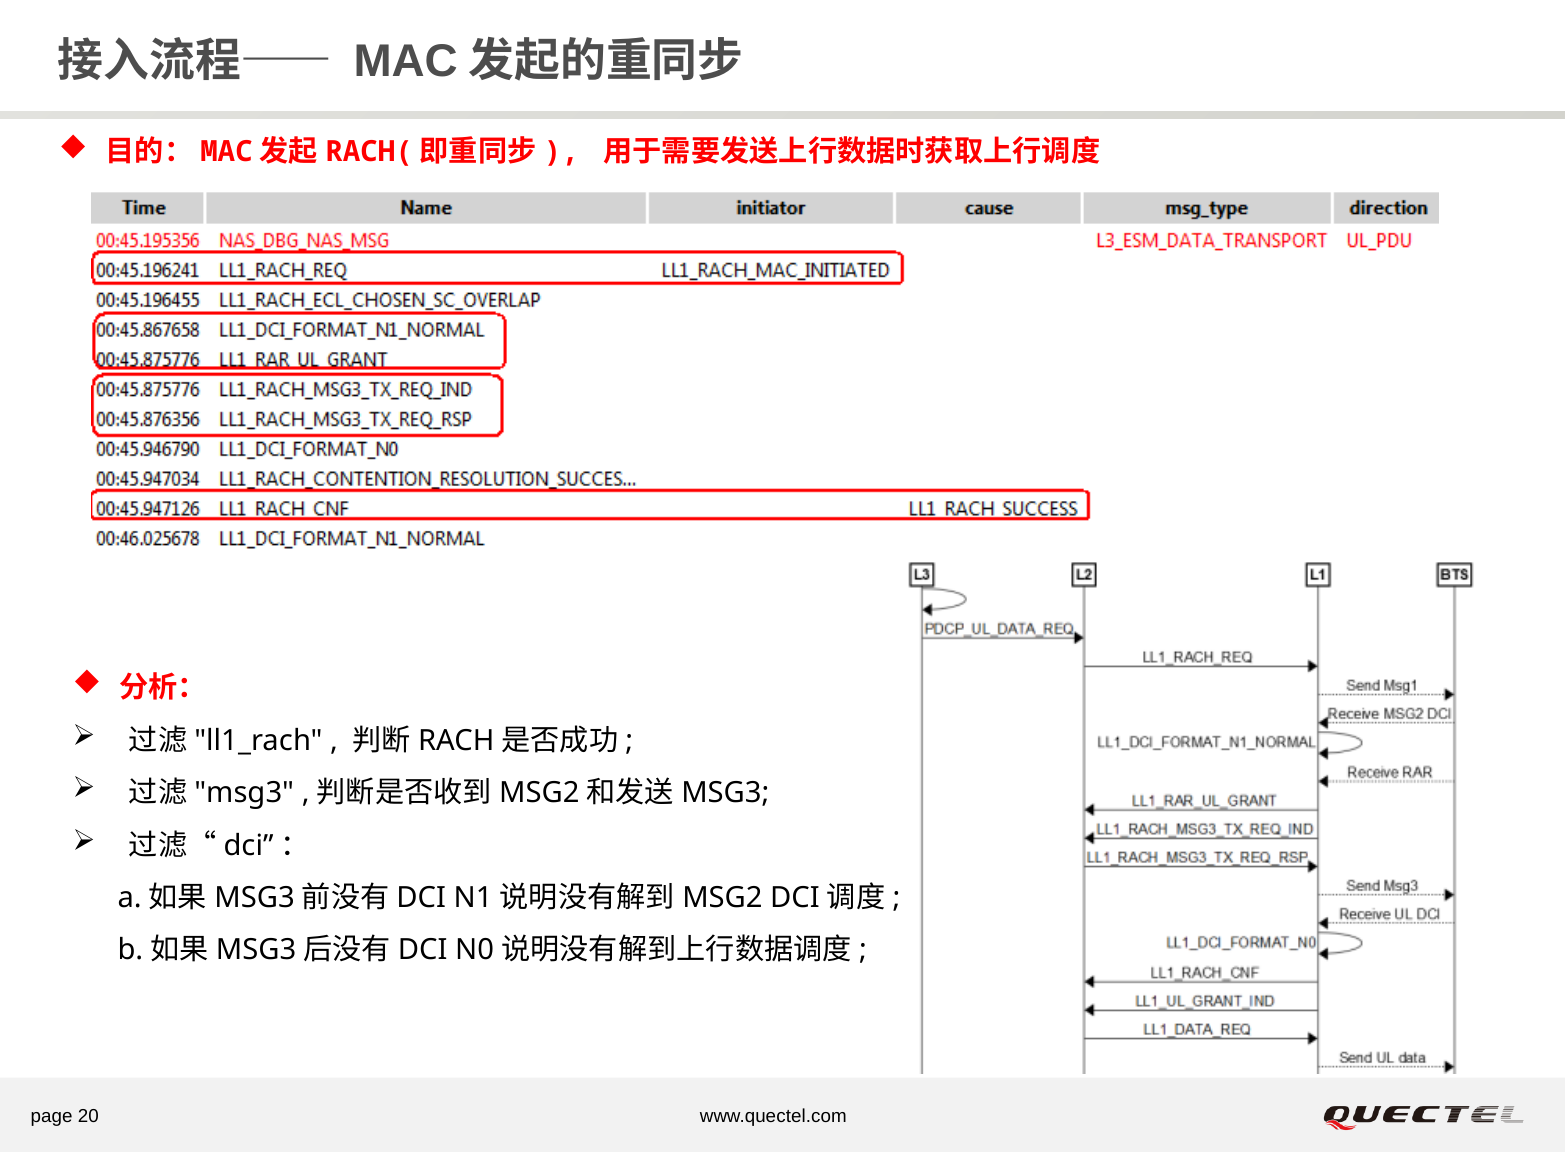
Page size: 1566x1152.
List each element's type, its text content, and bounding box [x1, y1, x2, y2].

picture [906, 558, 1481, 1075]
picture [91, 191, 1439, 555]
text_box 目的：MAC发起RACH(即重同步), 用于需要发送上行数据时获取上行调度 [43, 125, 1226, 176]
text_box 分析： 过滤"ll1_rach" , 判断RACH是否成功; 过滤"msg3" ,判断是否收到MSG2和发送MSG3; 过滤“dci”： a.如果MSG3前没有DCI N1说明没有解到MSG2 DCI调度; b.如果MSG3后没有DCI N0说明没有解到上行数据调度; [57, 643, 901, 1041]
title 接入流程—— MAC发起的重同步 [57, 36, 1433, 88]
picture [1314, 1095, 1526, 1136]
